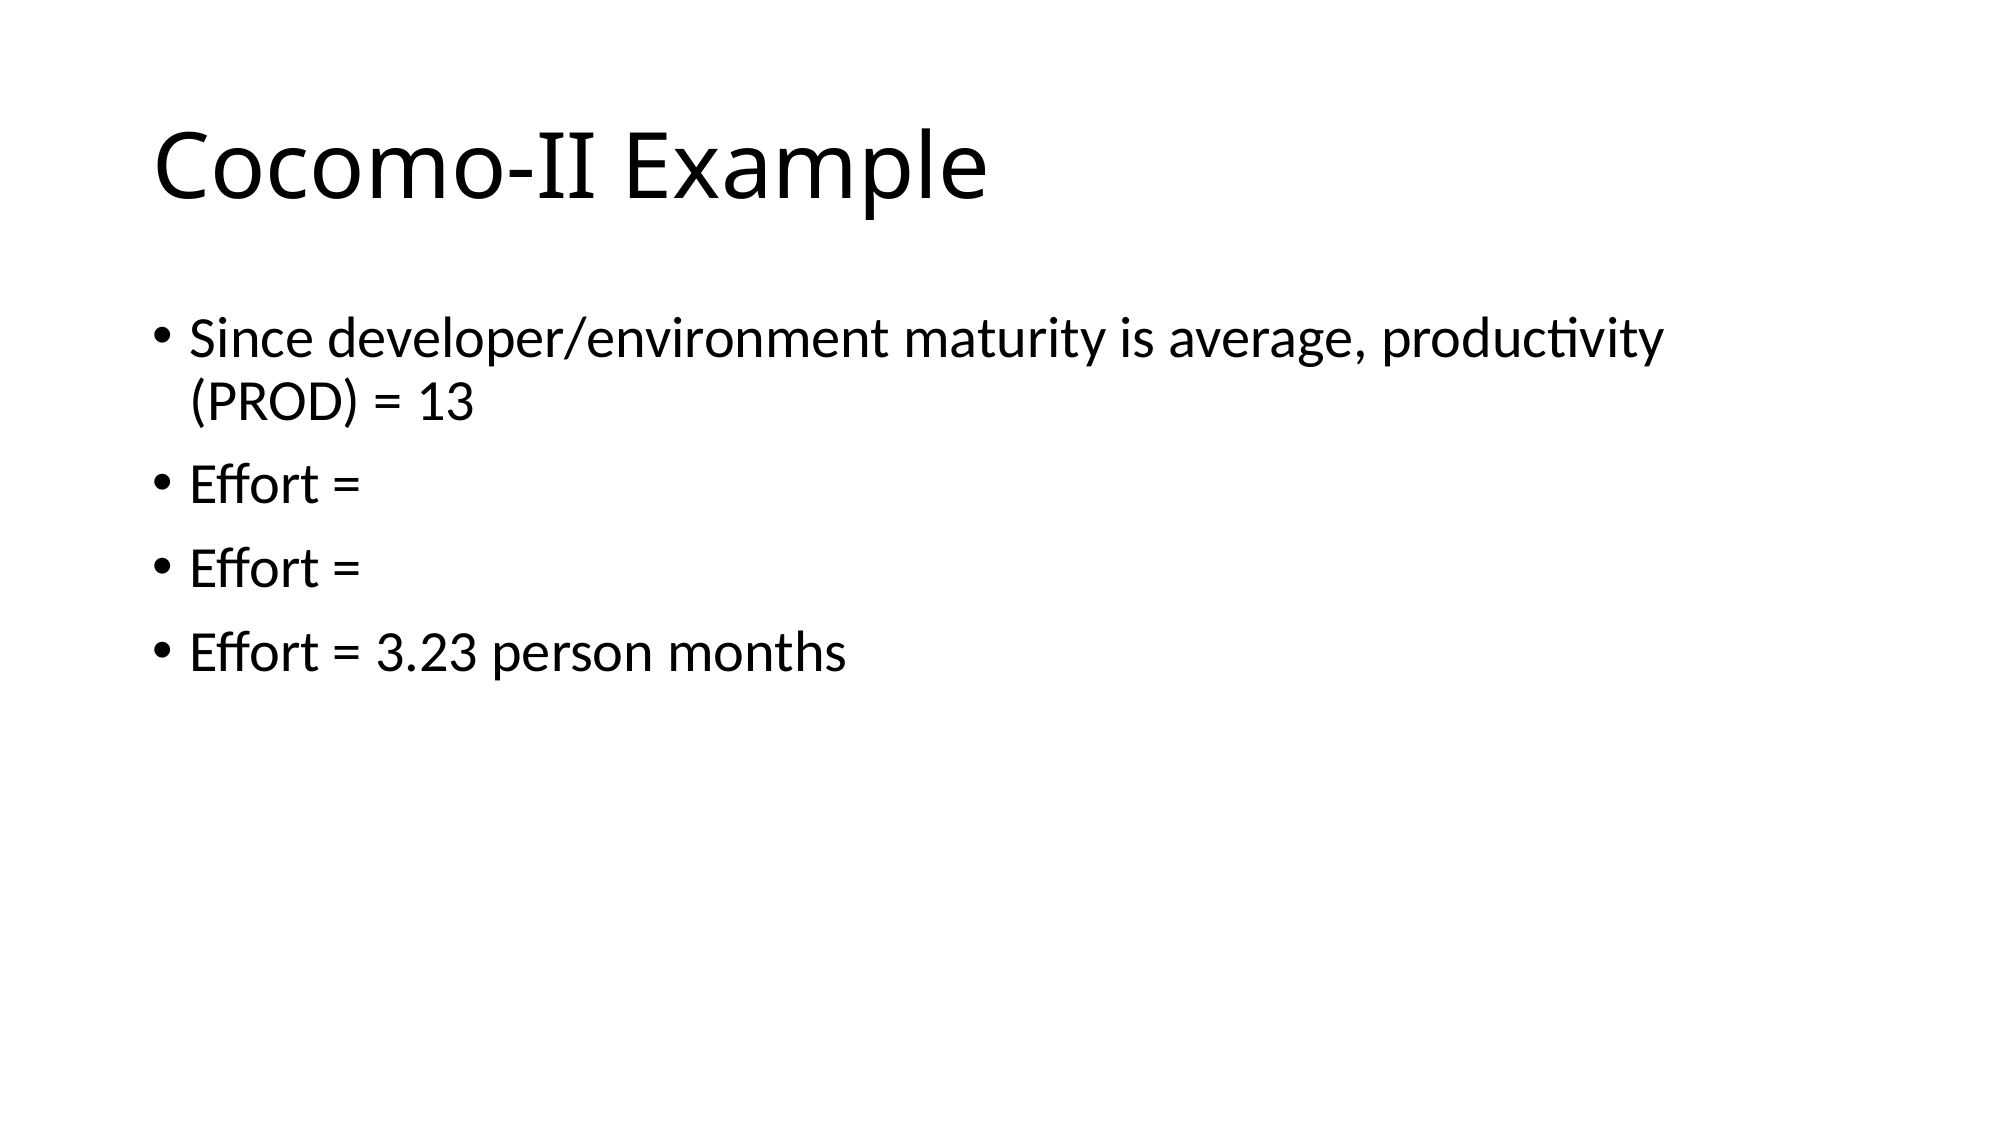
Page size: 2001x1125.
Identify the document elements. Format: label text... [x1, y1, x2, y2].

title Cocomo-II Example [137, 59, 1863, 278]
